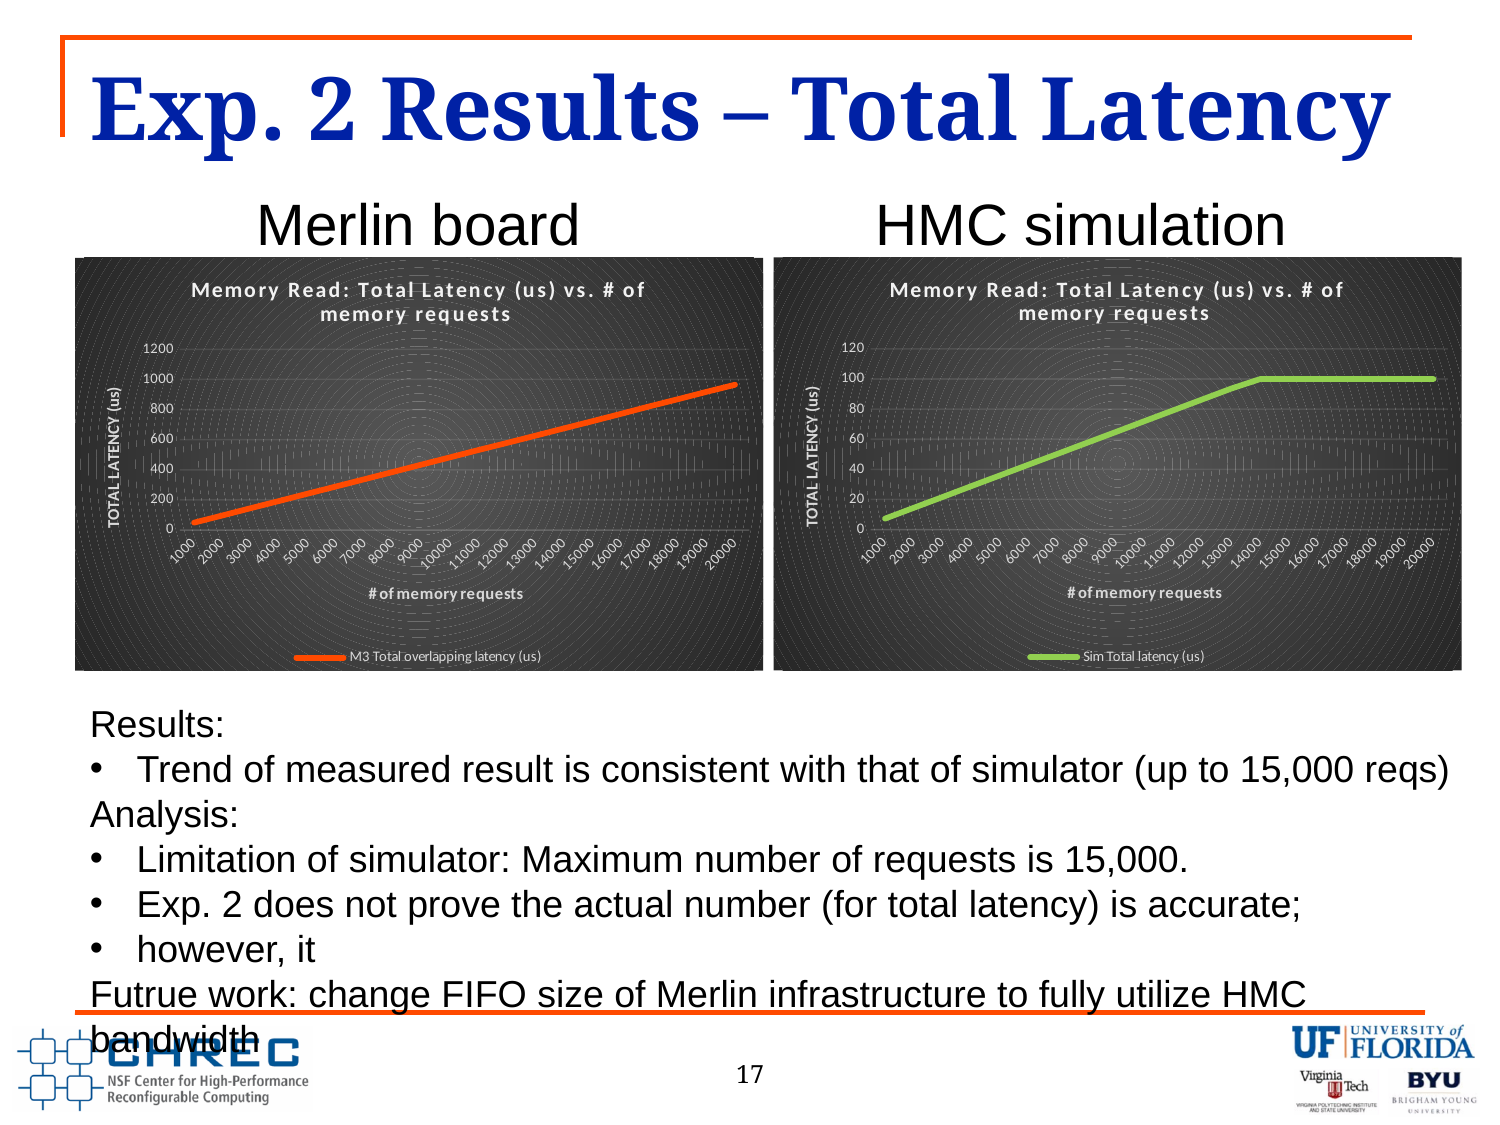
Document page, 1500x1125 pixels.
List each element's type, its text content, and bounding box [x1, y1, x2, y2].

text_box HMC simulation [837, 179, 1327, 255]
picture [12, 1026, 74, 1112]
list Merlin board [174, 179, 664, 256]
picture [1287, 1021, 1485, 1117]
title Exp. 2 Results – Total Latency [74, 45, 1426, 201]
chart [773, 257, 1462, 671]
text_box Results: Trend of measured result is consistent with that of simulator (up to 15,000 reqs) Analysis: Limitation of simulator: Maximum number of requests is 15,000. Exp. 2 does not prove the actual number (for total latency) is accurate; however, it Futrue work: change FIFO size of Merlin infrastructure to fully utilize HMC bandwidth [74, 692, 1479, 1113]
chart [74, 257, 764, 671]
